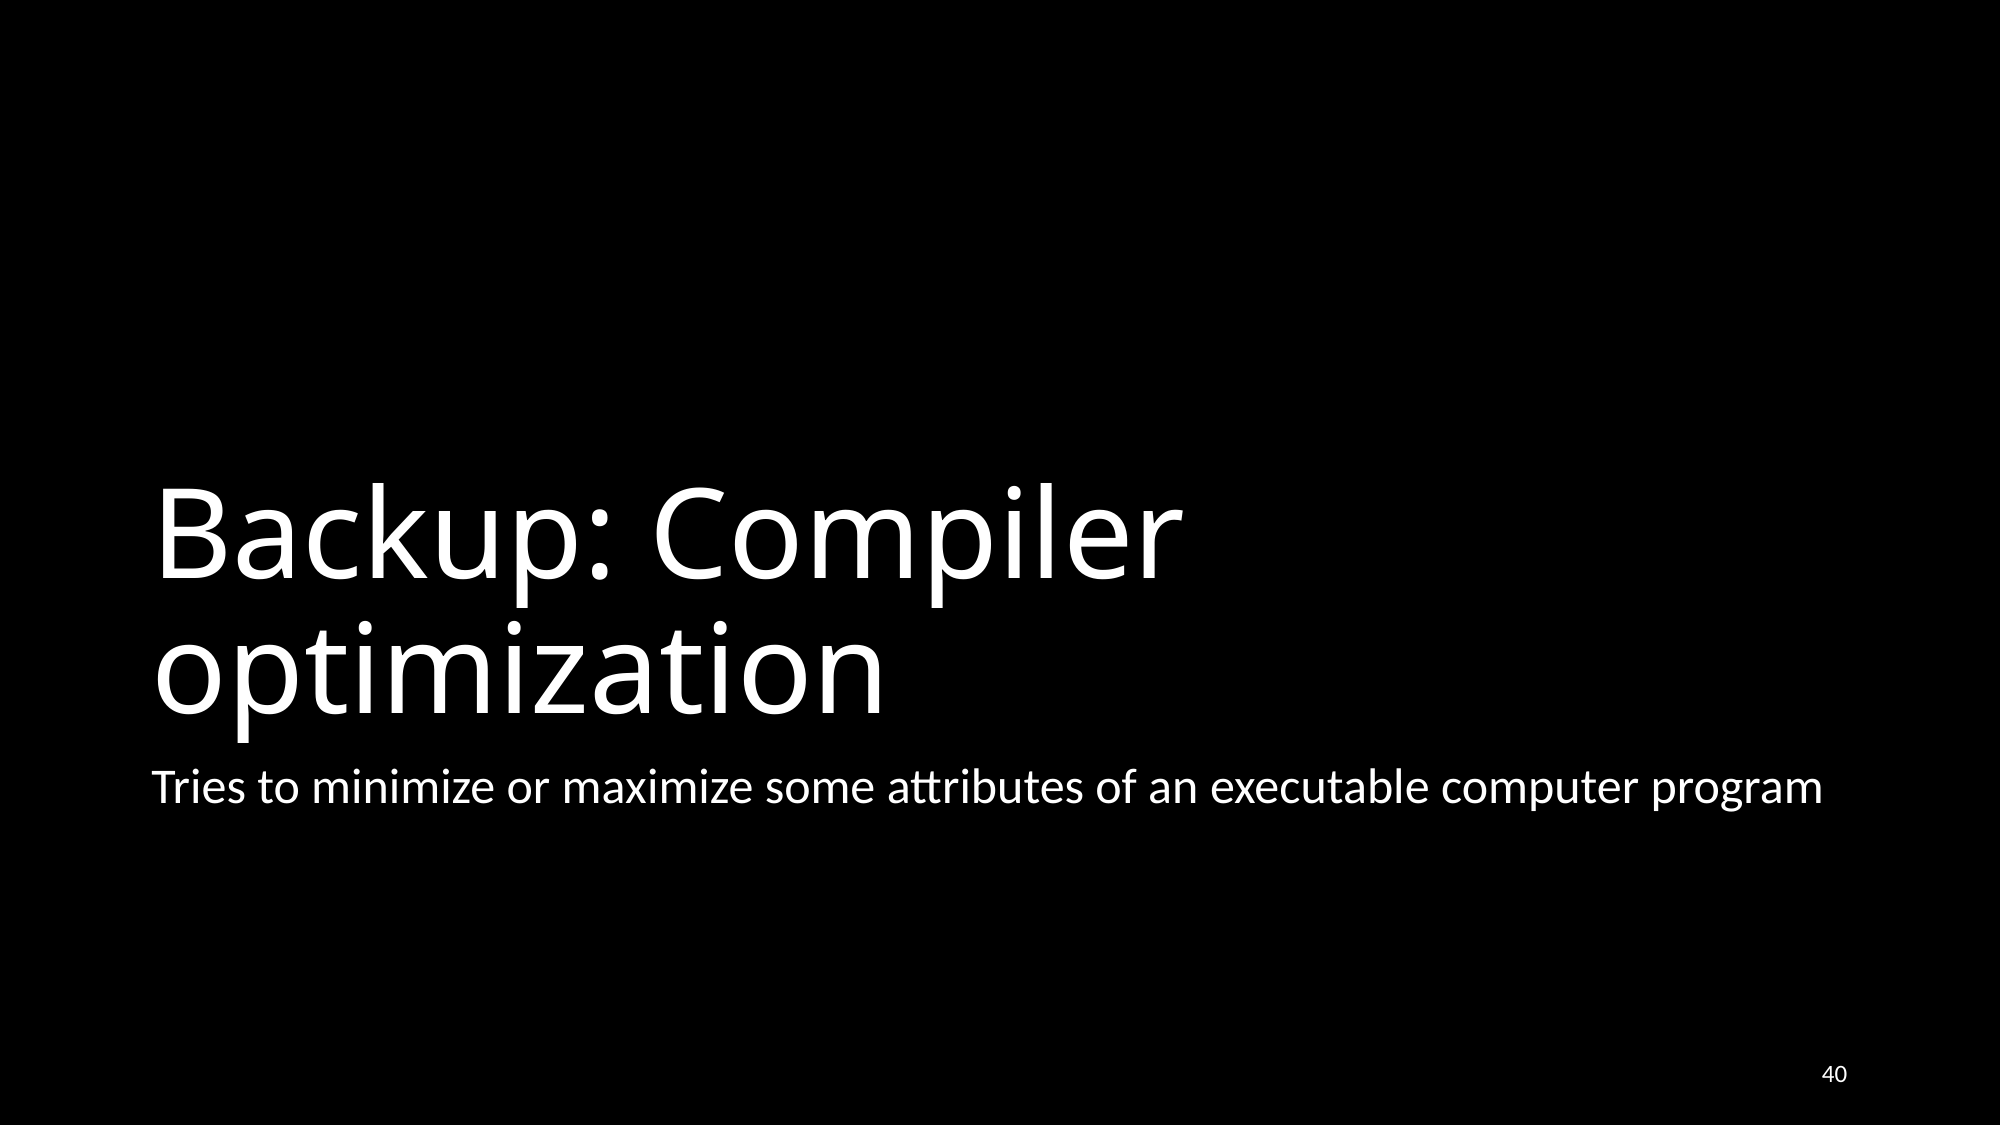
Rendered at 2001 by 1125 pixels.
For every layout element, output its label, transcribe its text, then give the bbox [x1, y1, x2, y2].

list Tries to minimize or maximize some attributes of an executable computer program [136, 752, 1862, 999]
slide_number 40 [1412, 1042, 1863, 1103]
title Backup: Compiler optimization [136, 280, 1862, 749]
